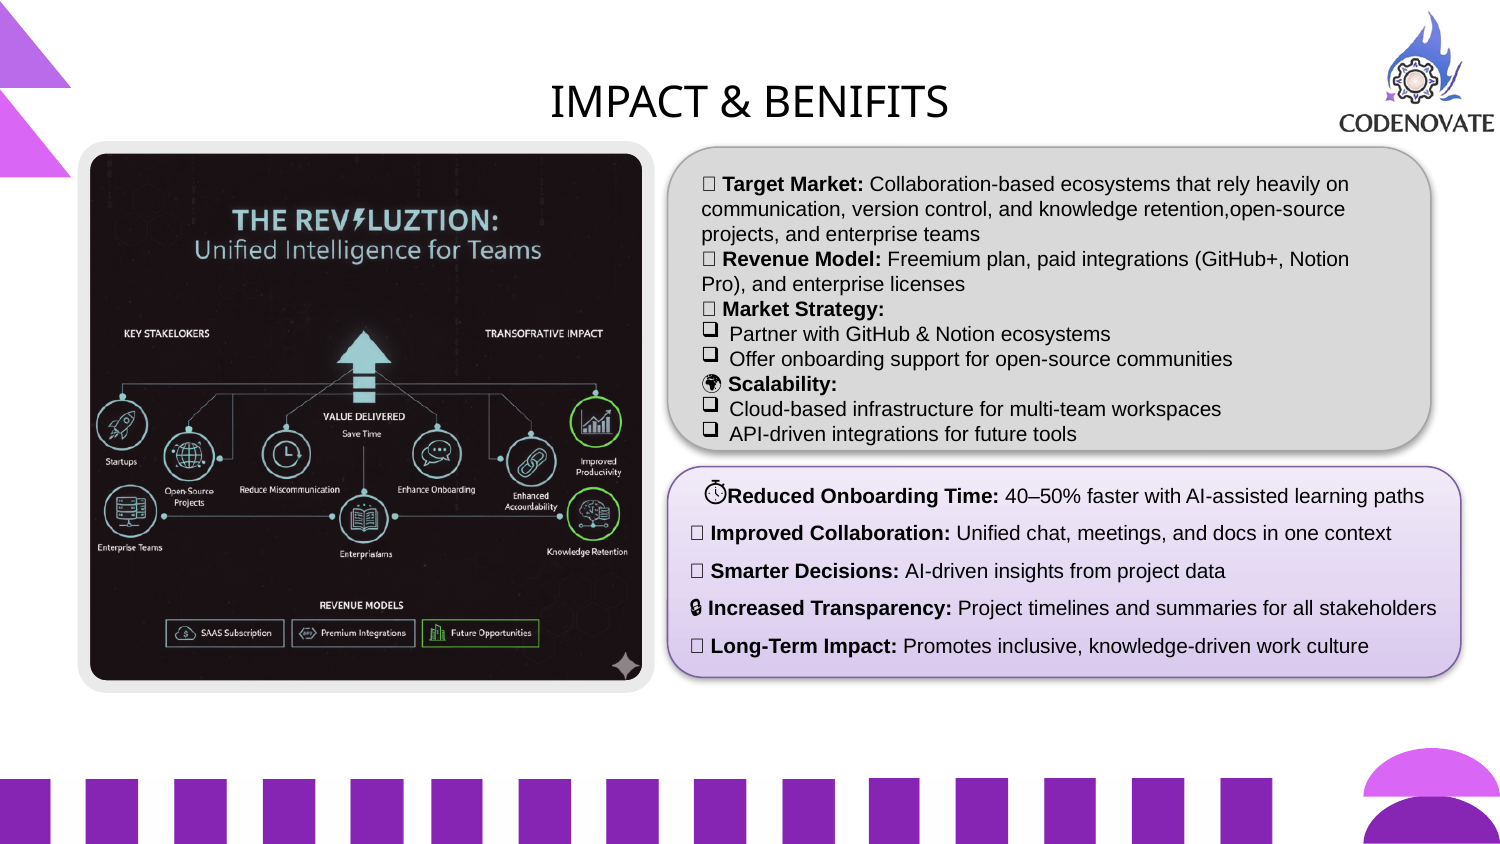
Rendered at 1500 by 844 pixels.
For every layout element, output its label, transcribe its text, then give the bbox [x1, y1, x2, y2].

text_box [1334, 0, 1500, 149]
text_box [868, 778, 1273, 844]
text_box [0, 0, 72, 89]
text_box [666, 146, 1432, 446]
text_box [431, 779, 835, 844]
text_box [1363, 747, 1500, 797]
text_box Reduced Onboarding Time: 40–50% faster with AI-assisted learning paths 🤝 Improved Collaboration: Unified chat, meetings, and docs in one context 🧠 Smarter Decisions: AI-driven insights from project data 🔒 Increased Transparency: Project timelines and summaries for all stakeholders 🌱 Long-Term Impact: Promotes inclusive, knowledge-driven work culture [681, 466, 1500, 699]
text_box [666, 473, 681, 671]
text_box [1363, 803, 1500, 844]
text_box 🧩 Target Market: Collaboration-based ecosystems that rely heavily on communication, version control, and knowledge retention,open-source projects, and enterprise teams 💼 Revenue Model: Freemium plan, paid integrations (GitHub+, Notion Pro), and enterprise licenses 🔗 Market Strategy: Partner with GitHub & Notion ecosystems Offer onboarding support for open-source communities 🌍 Scalability: Cloud-based infrastructure for multi-team workspaces API-driven integrations for future tools [693, 166, 1405, 474]
text_box IMPACT & BENIFITS [185, 64, 1315, 126]
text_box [0, 96, 72, 178]
text_box [0, 779, 404, 844]
picture [83, 147, 649, 687]
picture [700, 477, 731, 508]
